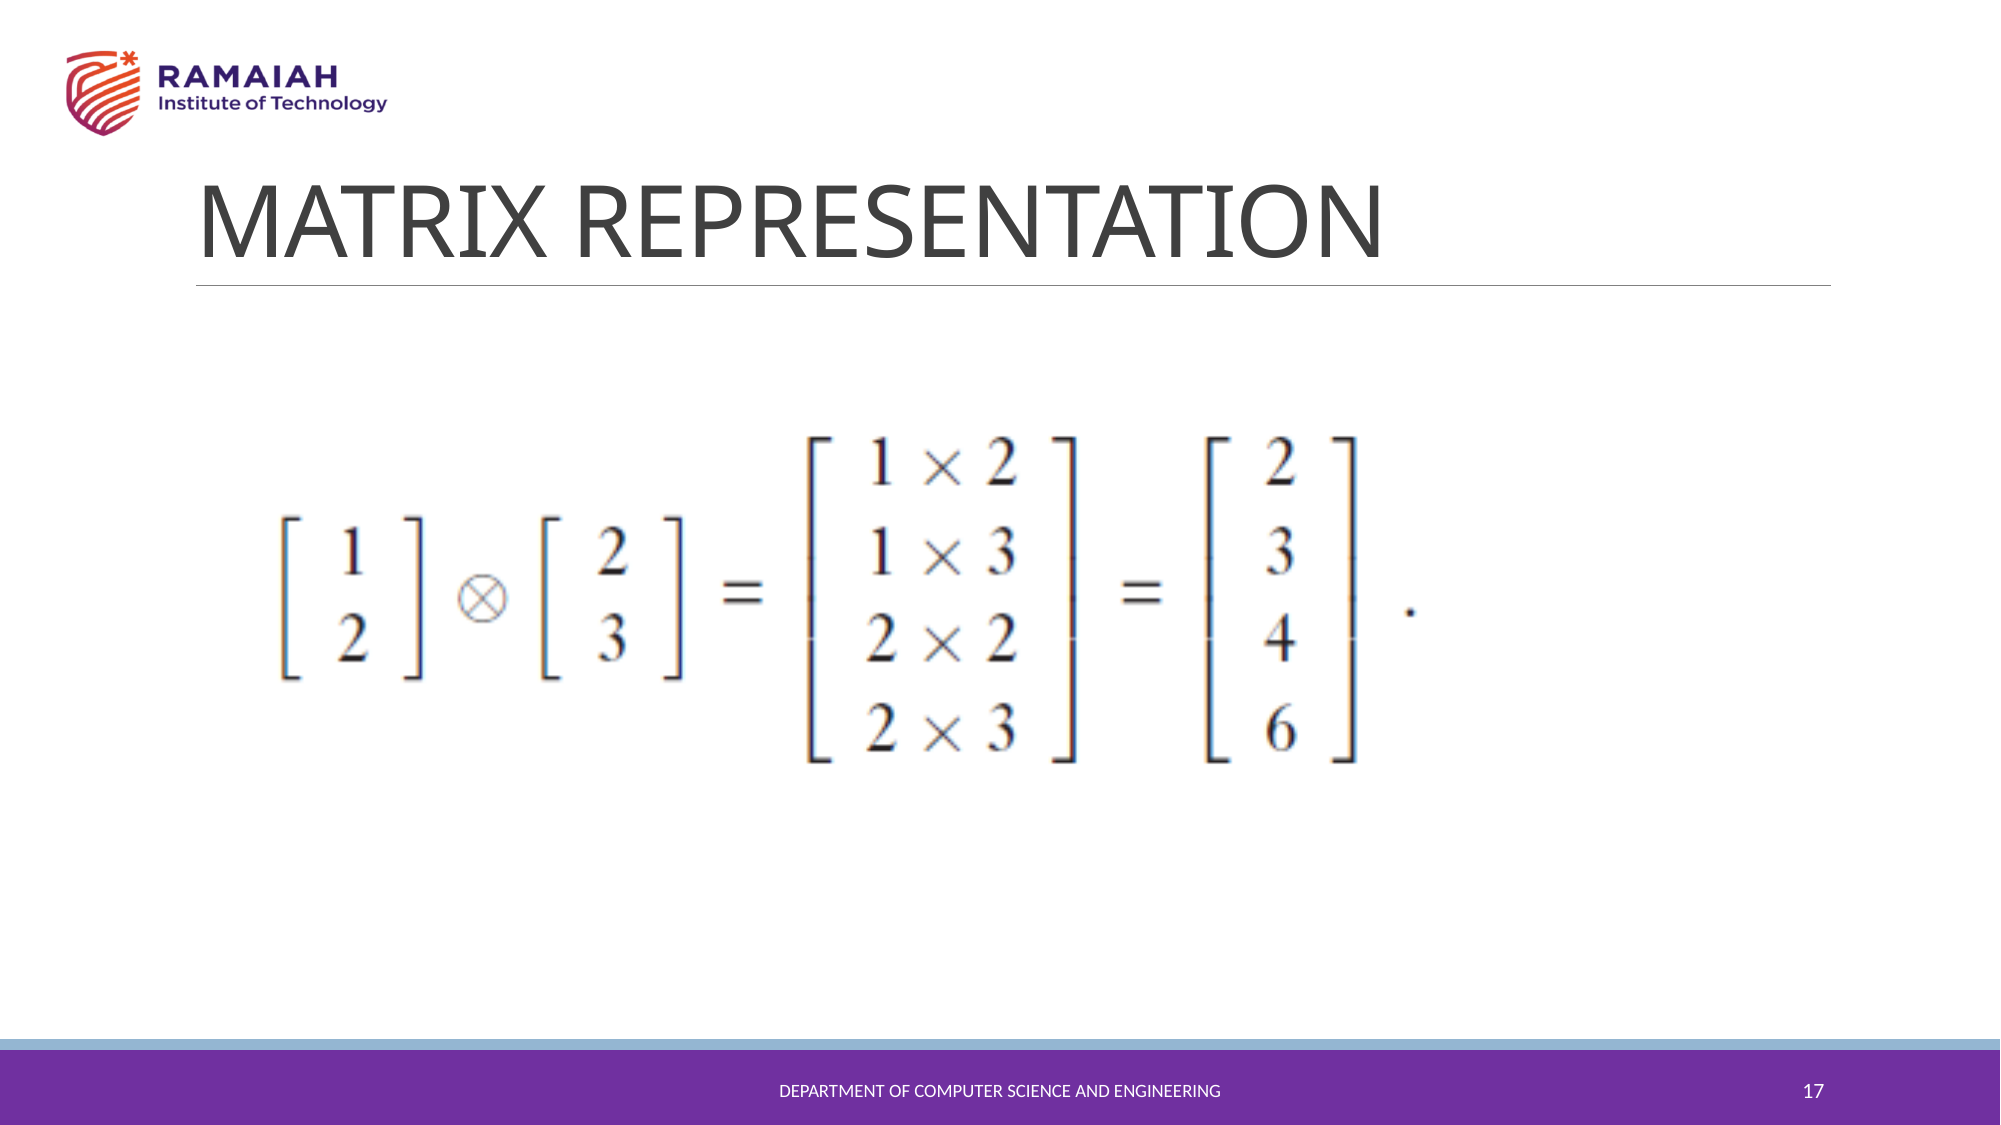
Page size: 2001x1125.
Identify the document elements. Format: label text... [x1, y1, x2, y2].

picture [28, 5, 429, 166]
title MATRIX REPRESENTATION [180, 47, 1830, 285]
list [228, 407, 1511, 800]
footer Department of Computer Science and Engineering [604, 1059, 1396, 1120]
slide_number 17 [1624, 1059, 1840, 1120]
